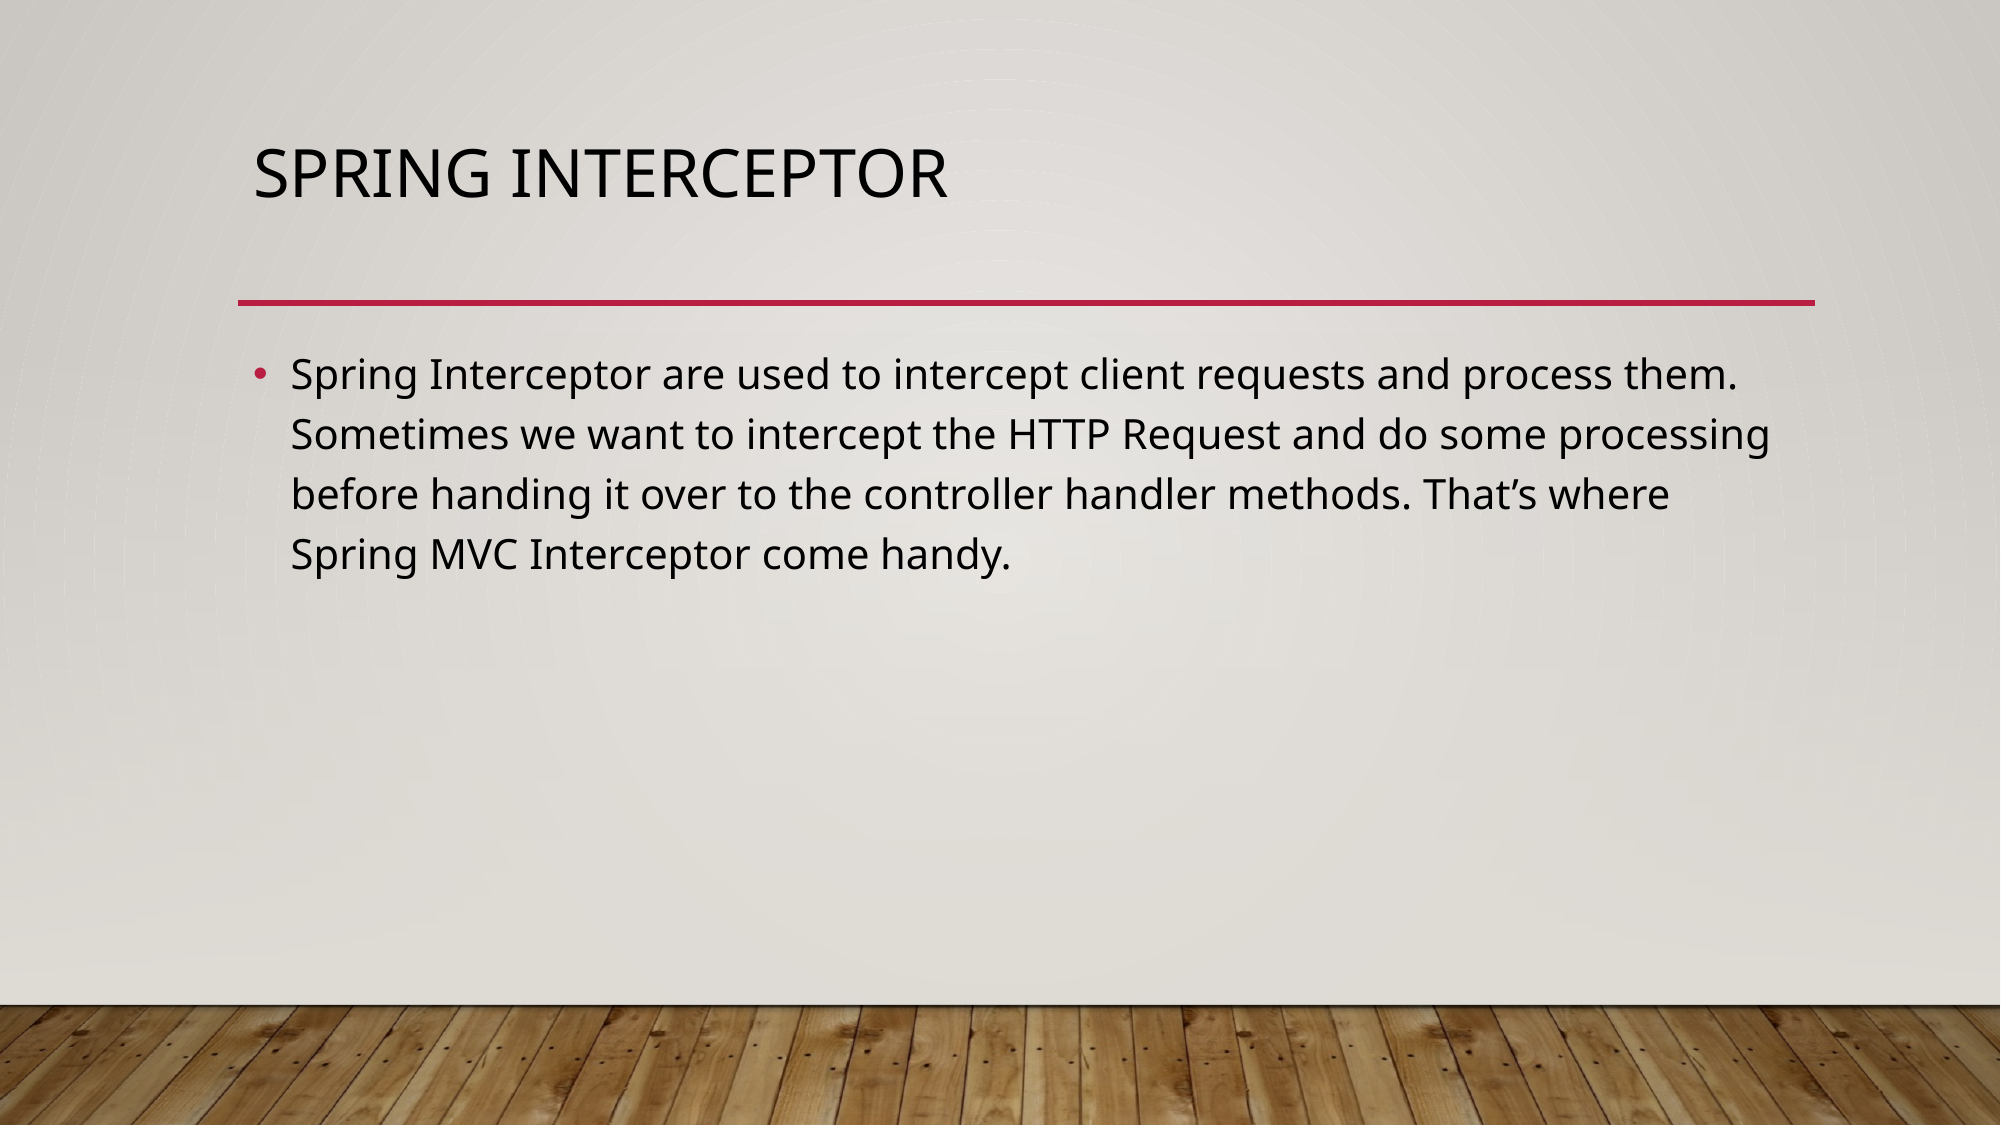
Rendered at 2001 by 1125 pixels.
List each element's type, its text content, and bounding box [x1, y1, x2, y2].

title Spring interceptor [238, 131, 1814, 305]
list Spring Interceptor are used to intercept client requests and process them. Sometimes we want to intercept the HTTP Request and do some processing before handing it over to the controller handler methods. That’s where Spring MVC Interceptor come handy. [238, 330, 1814, 897]
picture [0, 1005, 2000, 1125]
